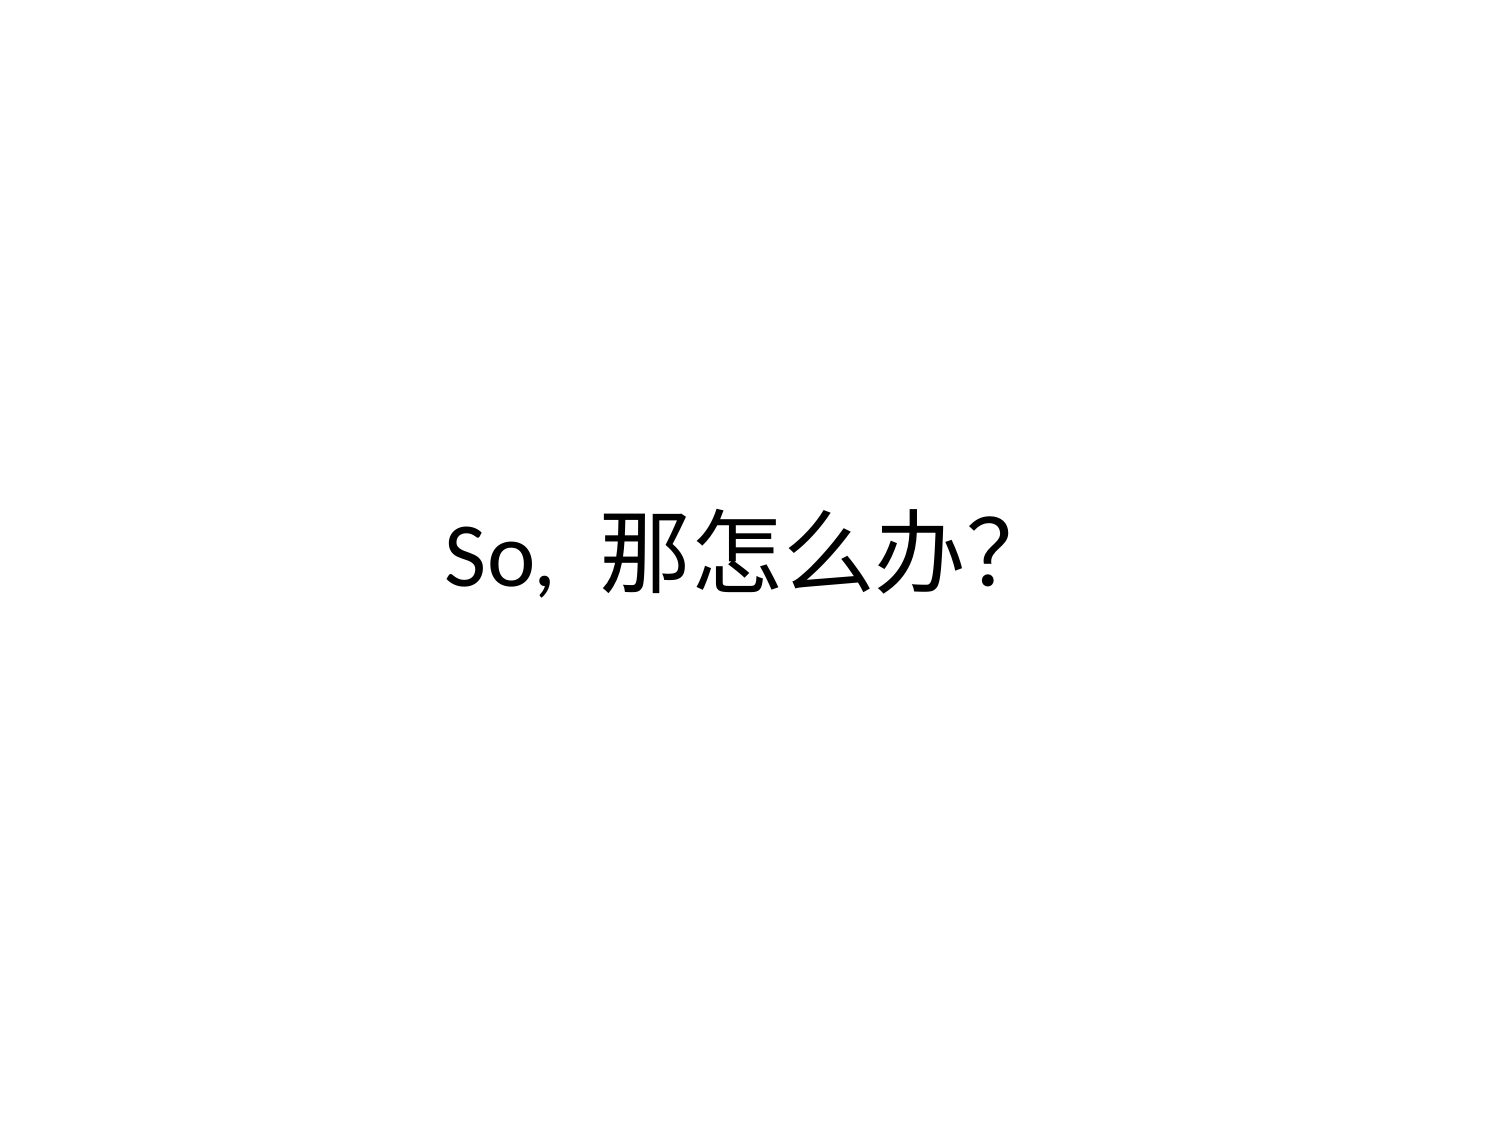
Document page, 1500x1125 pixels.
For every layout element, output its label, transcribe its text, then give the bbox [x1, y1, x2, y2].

title So, 那怎么办？ [76, 456, 1427, 644]
